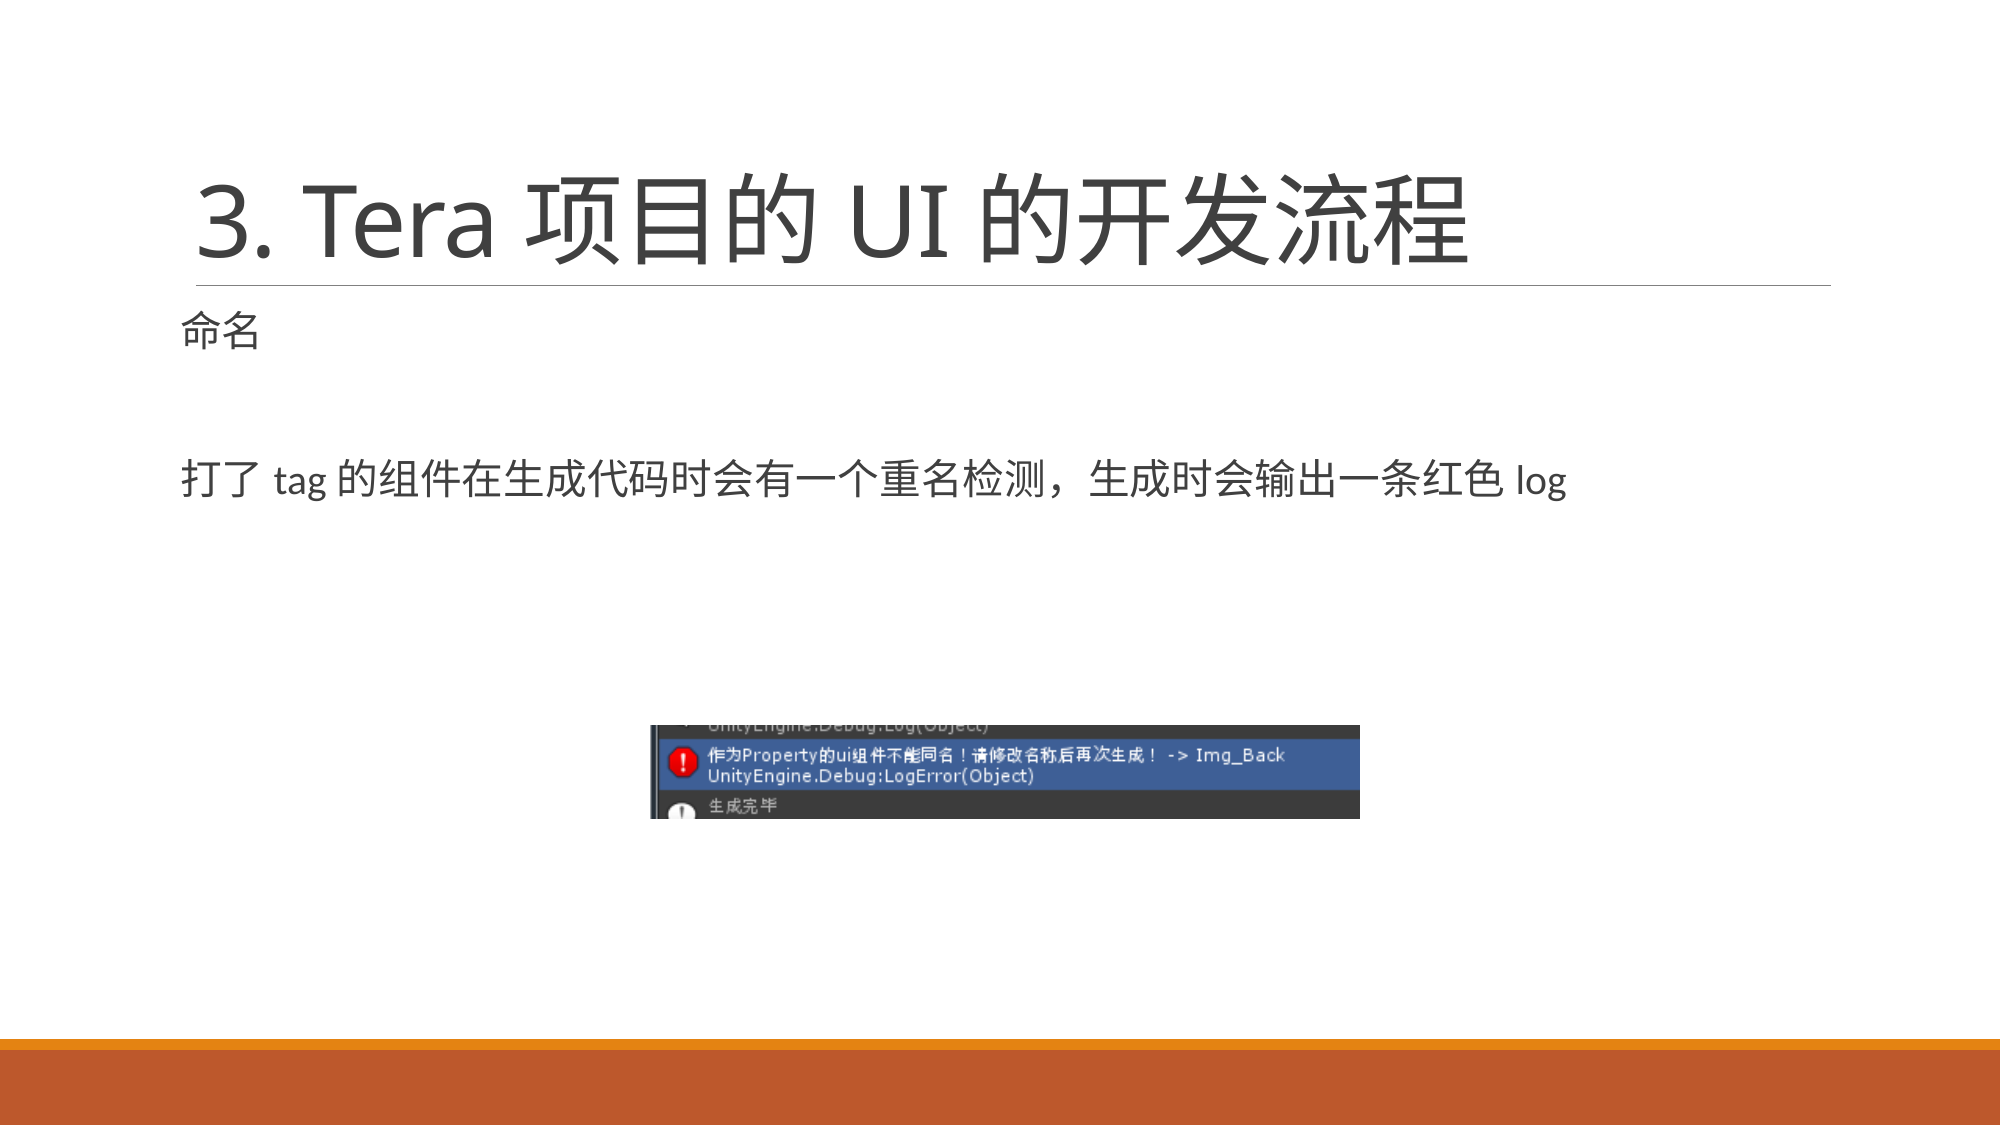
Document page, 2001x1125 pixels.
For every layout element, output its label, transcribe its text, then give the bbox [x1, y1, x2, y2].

title 3. Tera项目的UI的开发流程 [180, 47, 1830, 285]
list 命名 打了tag的组件在生成代码时会有一个重名检测，生成时会输出一条红色log [180, 302, 1830, 963]
picture [649, 725, 1361, 819]
